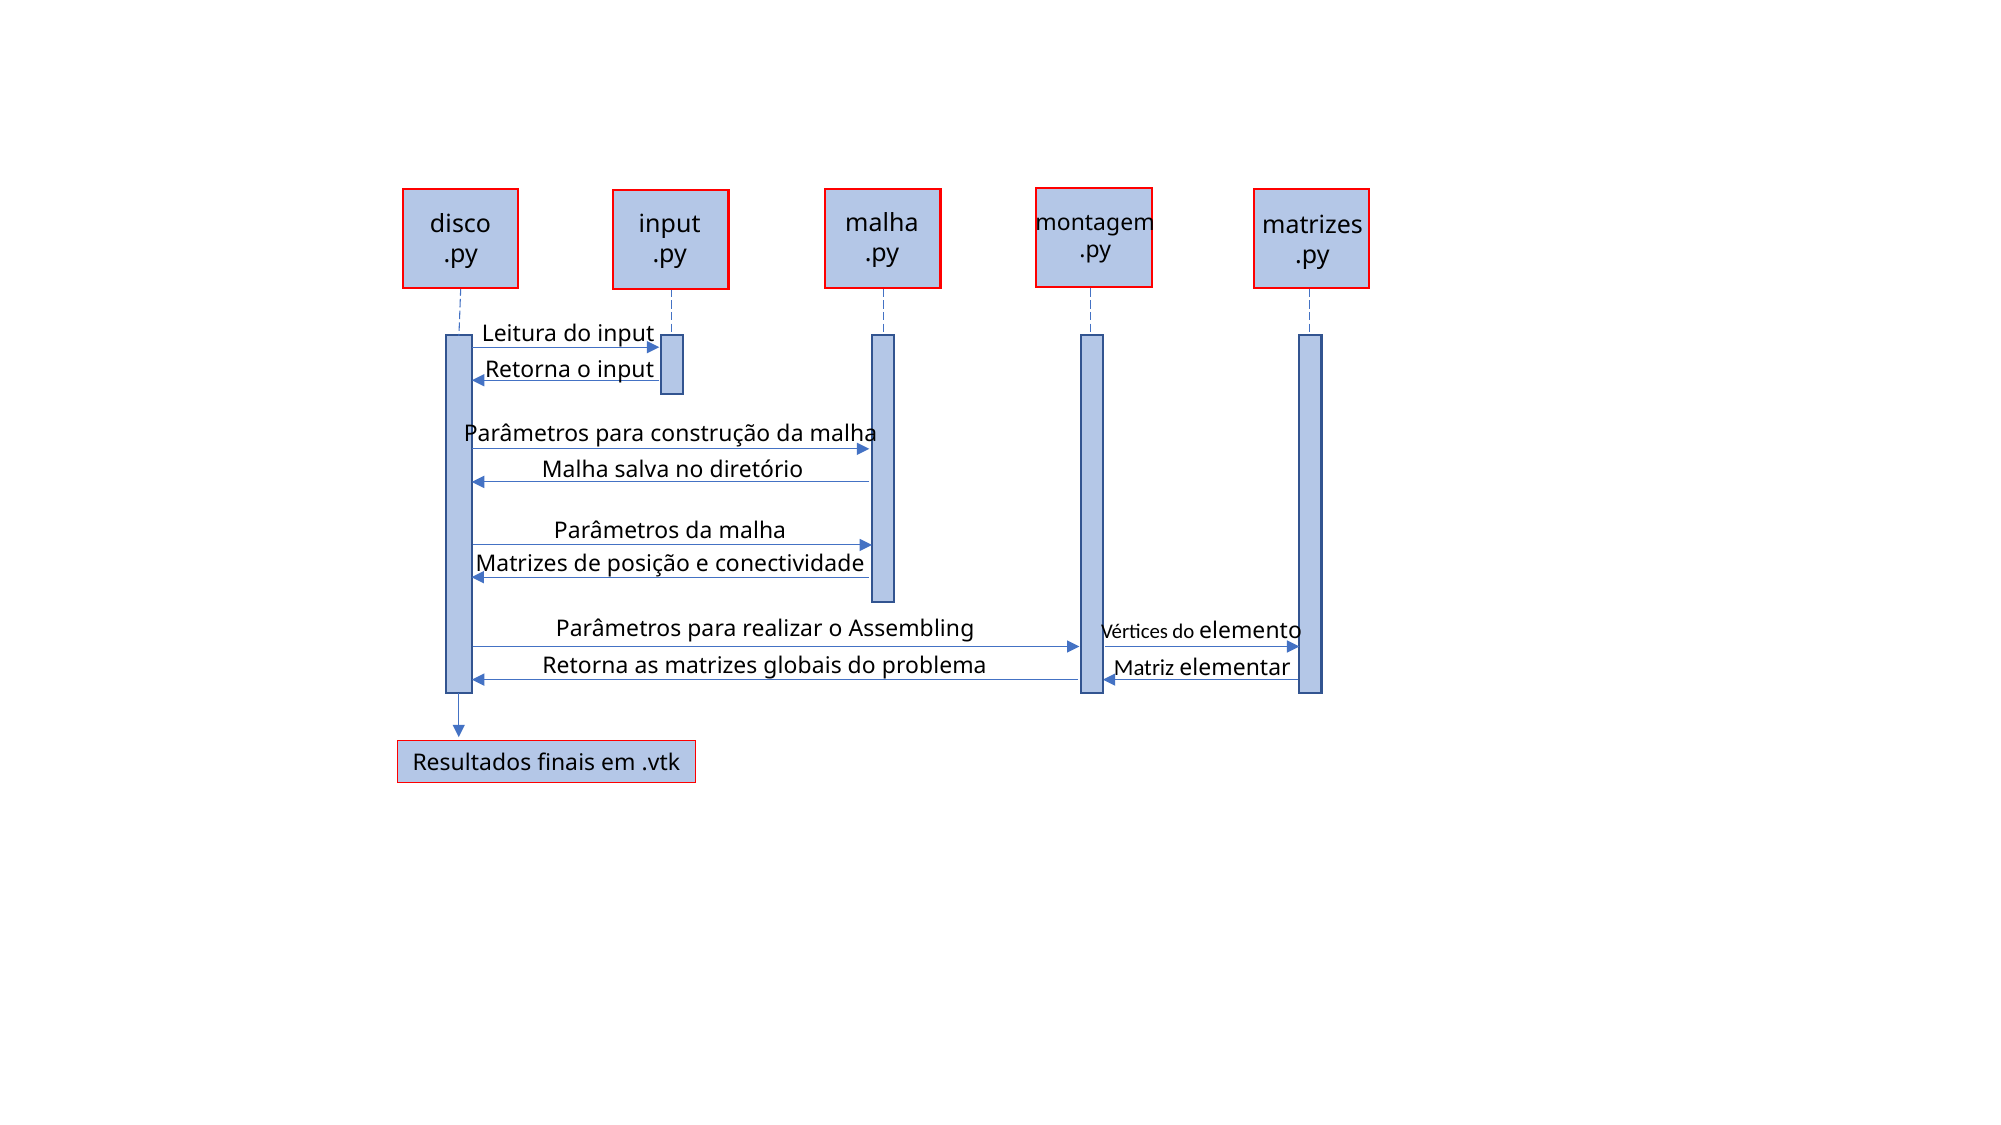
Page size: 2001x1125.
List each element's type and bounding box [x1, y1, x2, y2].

text_box [360, 156, 1406, 800]
